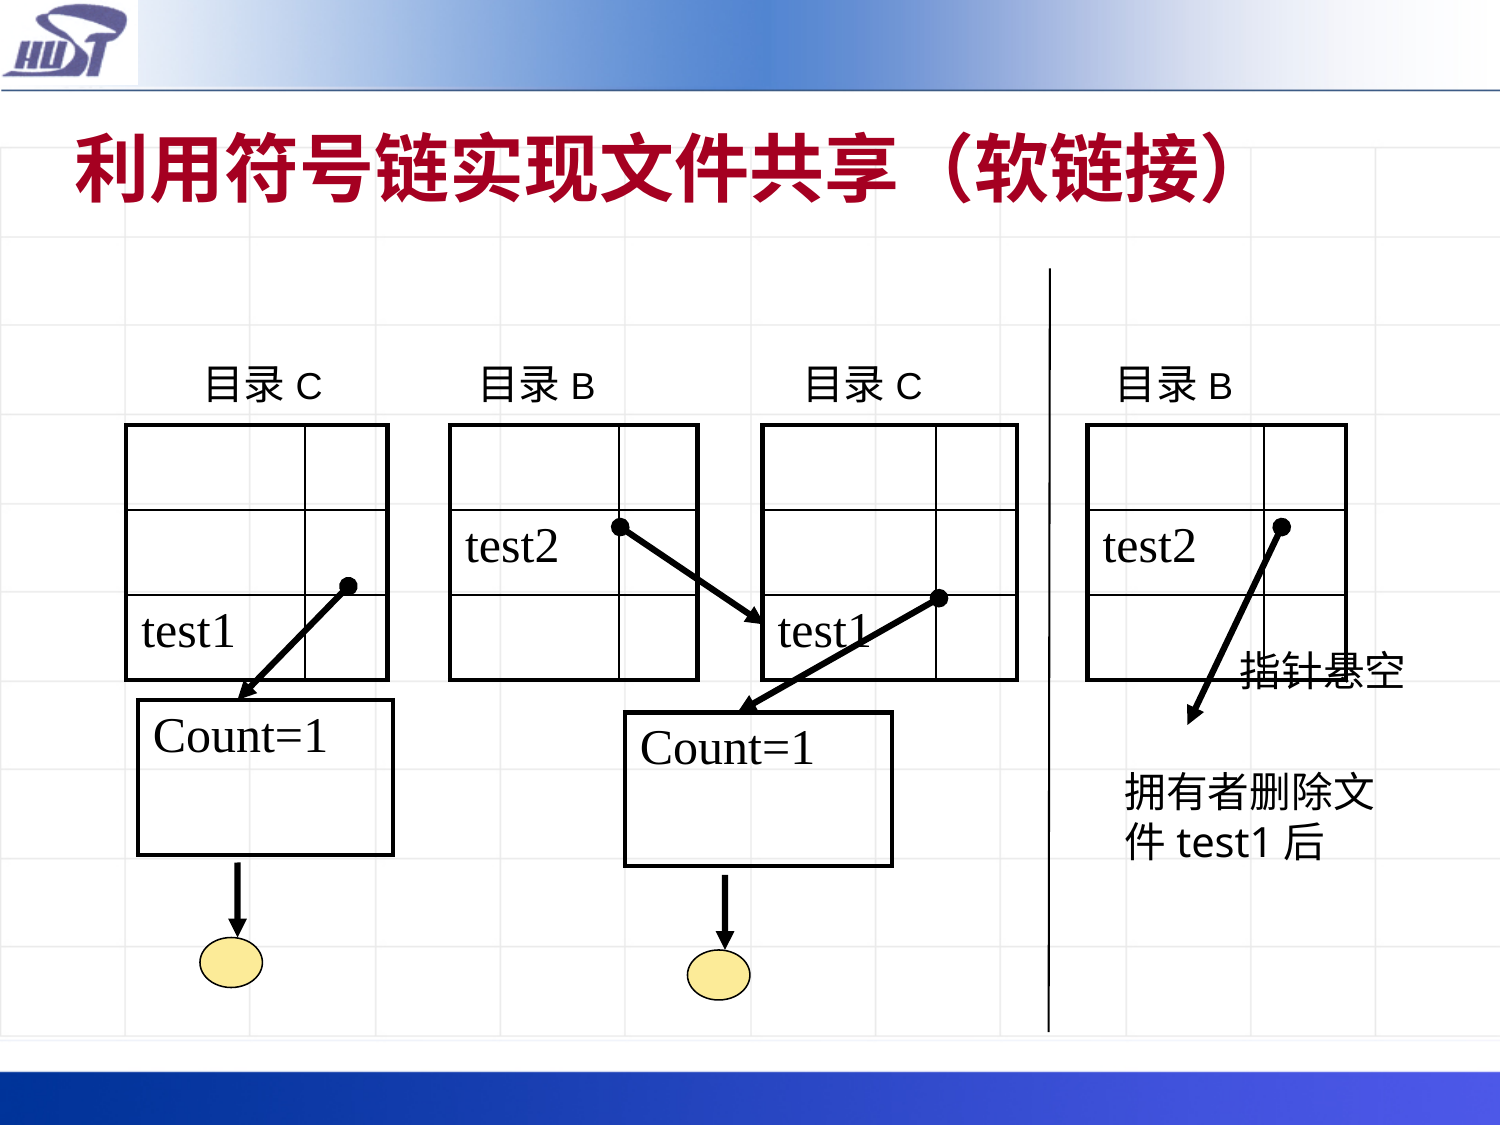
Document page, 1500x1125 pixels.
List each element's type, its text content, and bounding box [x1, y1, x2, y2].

table_cell [765, 511, 935, 594]
table_cell test1 [765, 596, 935, 678]
table_header [937, 427, 1015, 509]
table_header [128, 427, 304, 509]
table_header Count=1 [627, 715, 890, 864]
table_cell [1090, 596, 1248, 678]
table_header [452, 427, 618, 509]
text_box 指针悬空 [1224, 637, 1450, 703]
text_box [231, 862, 244, 938]
table_cell [128, 511, 304, 594]
table_cell [452, 596, 618, 678]
text_box 目录C [187, 350, 400, 415]
text_box [237, 580, 355, 700]
table_cell test2 [452, 511, 618, 594]
table_cell [306, 596, 385, 678]
text_box 拥有者删除文件test1后 [1109, 758, 1415, 874]
title 利用符号链实现文件共享（软链接） [59, 17, 1437, 221]
table_cell [1265, 511, 1344, 594]
text_box [614, 520, 765, 625]
table_cell test1 [128, 596, 304, 678]
table_header [1265, 427, 1344, 509]
table_cell [620, 511, 695, 576]
text_box [1187, 648, 1224, 725]
text_box [1229, 520, 1288, 637]
table_header Count=1 [140, 702, 391, 853]
table_header [1090, 427, 1263, 509]
table_cell [620, 532, 695, 594]
table_cell [1230, 596, 1263, 637]
text_box 目录C [787, 350, 1000, 415]
table_cell test2 [1090, 511, 1263, 594]
text_box 目录B [1099, 350, 1313, 415]
table_cell [937, 511, 1015, 594]
picture [0, 0, 1500, 1125]
table_header [765, 427, 935, 509]
table_header [306, 427, 385, 509]
table_cell [937, 596, 1015, 678]
table_cell [620, 596, 695, 678]
text_box [199, 937, 263, 988]
table_header [620, 427, 695, 509]
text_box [687, 874, 751, 1001]
text_box [739, 682, 792, 710]
text_box 目录B [462, 350, 675, 415]
table_cell [1265, 596, 1344, 637]
table_cell [306, 511, 385, 594]
